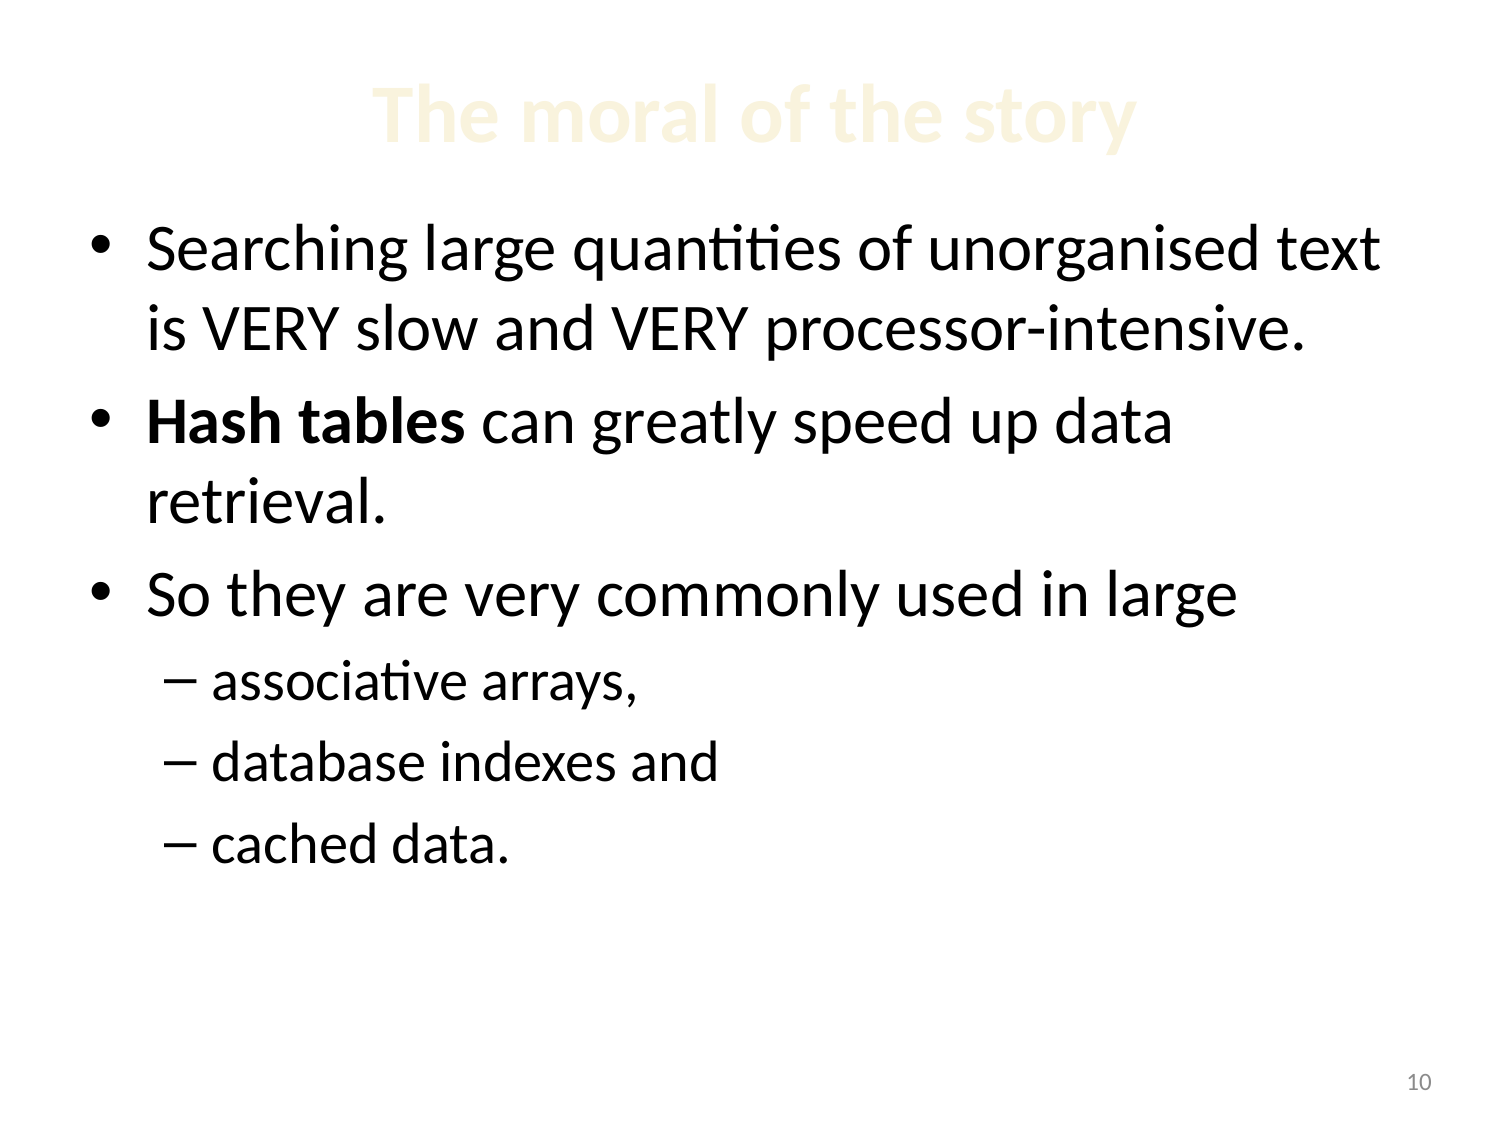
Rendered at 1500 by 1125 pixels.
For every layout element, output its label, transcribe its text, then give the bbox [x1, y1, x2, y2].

slide_number 1 [1425, 1058, 1447, 1103]
list Searching large quantities of unorganised text is VERY slow and VERY processor-intensive. Hash tables can greatly speed up data retrieval. So they are very commonly used in large associative arrays, database indexes and cached data. [75, 196, 1425, 1103]
title The moral of the story [29, 45, 1483, 173]
